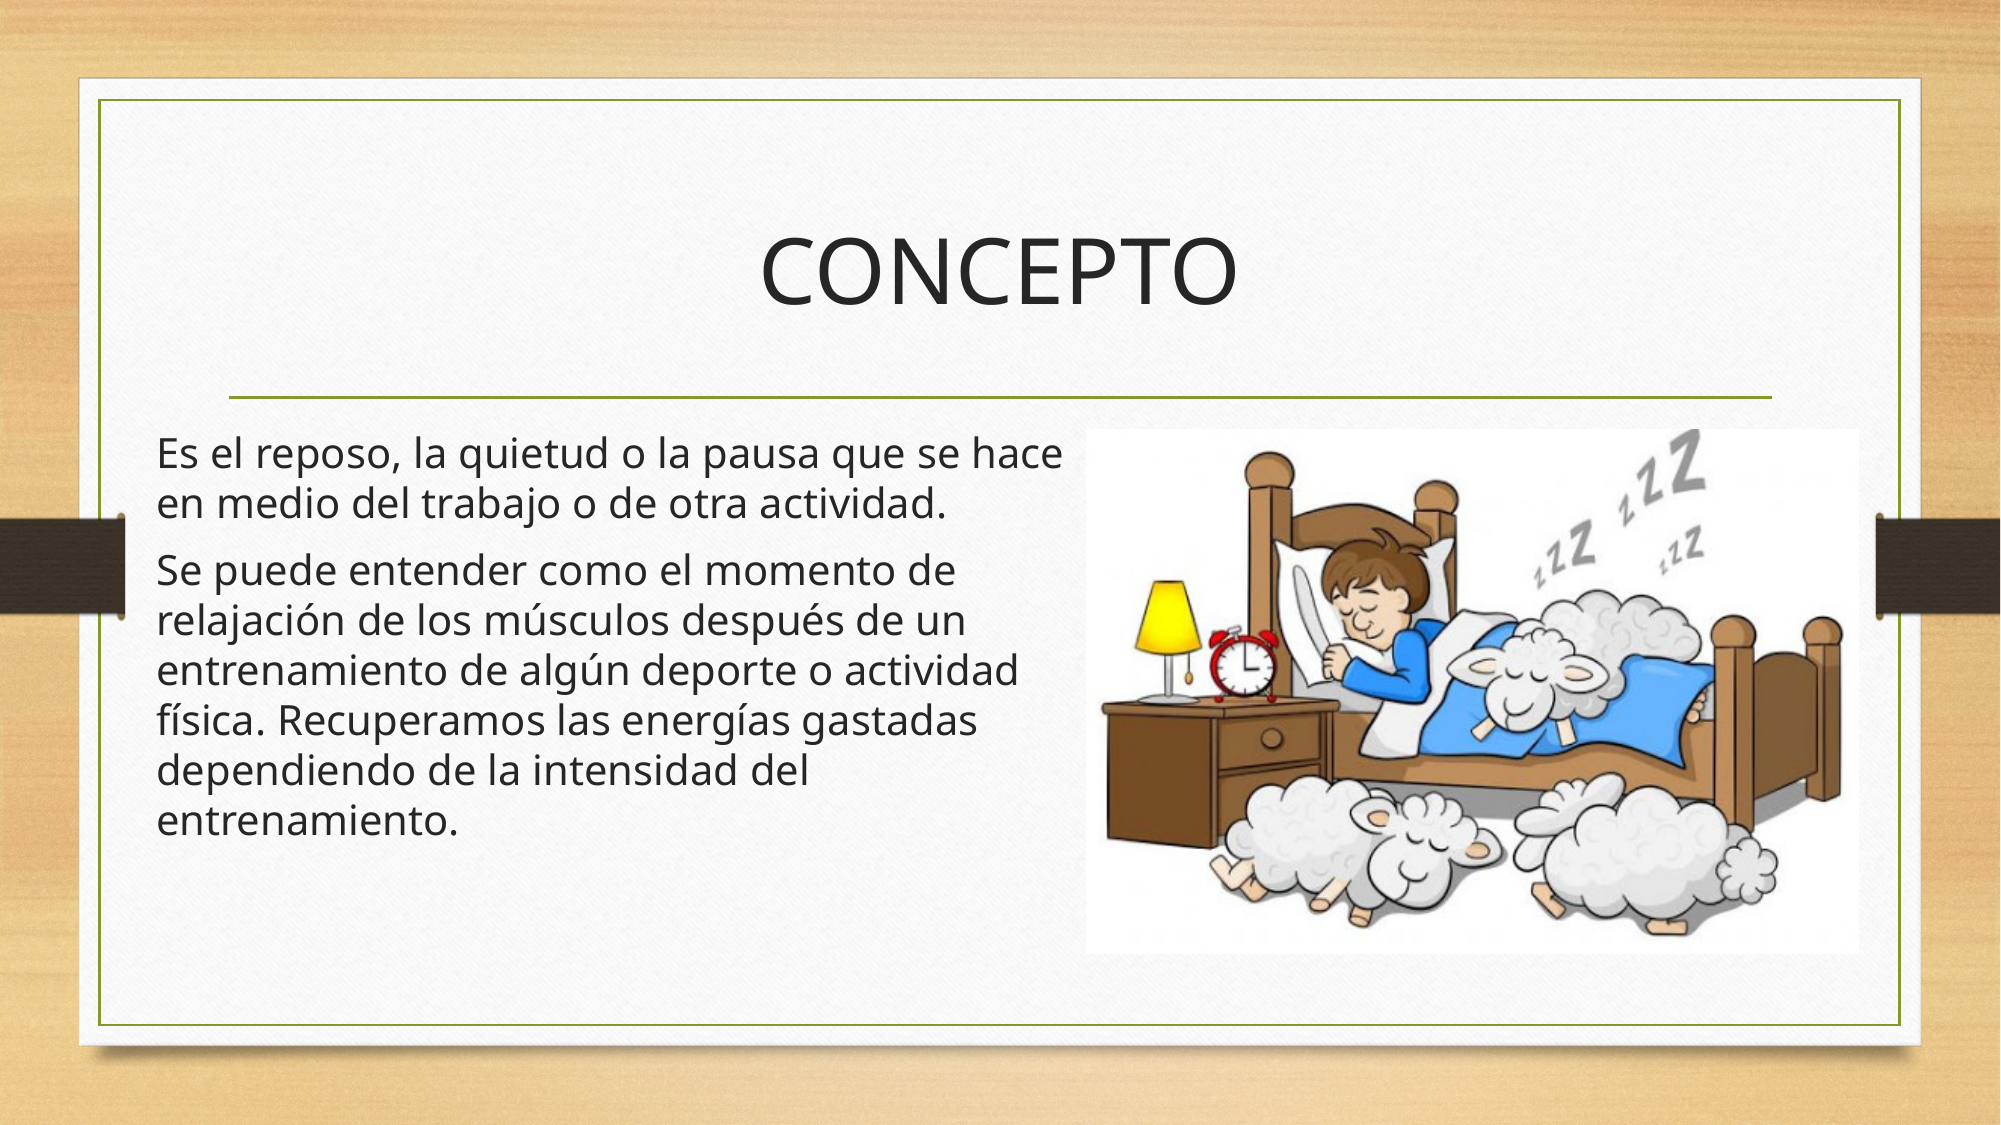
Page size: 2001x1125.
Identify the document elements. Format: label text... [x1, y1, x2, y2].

title CONCEPTO [212, 161, 1788, 375]
list Es el reposo, la quietud o la pausa que se hace en medio del trabajo o de otra actividad. Se puede entender como el momento de relajación de los músculos después de un entrenamiento de algún deporte o actividad física. Recuperamos las energías gastadas dependiendo de la intensidad del entrenamiento. [141, 419, 1087, 964]
picture [0, 0, 2001, 1125]
